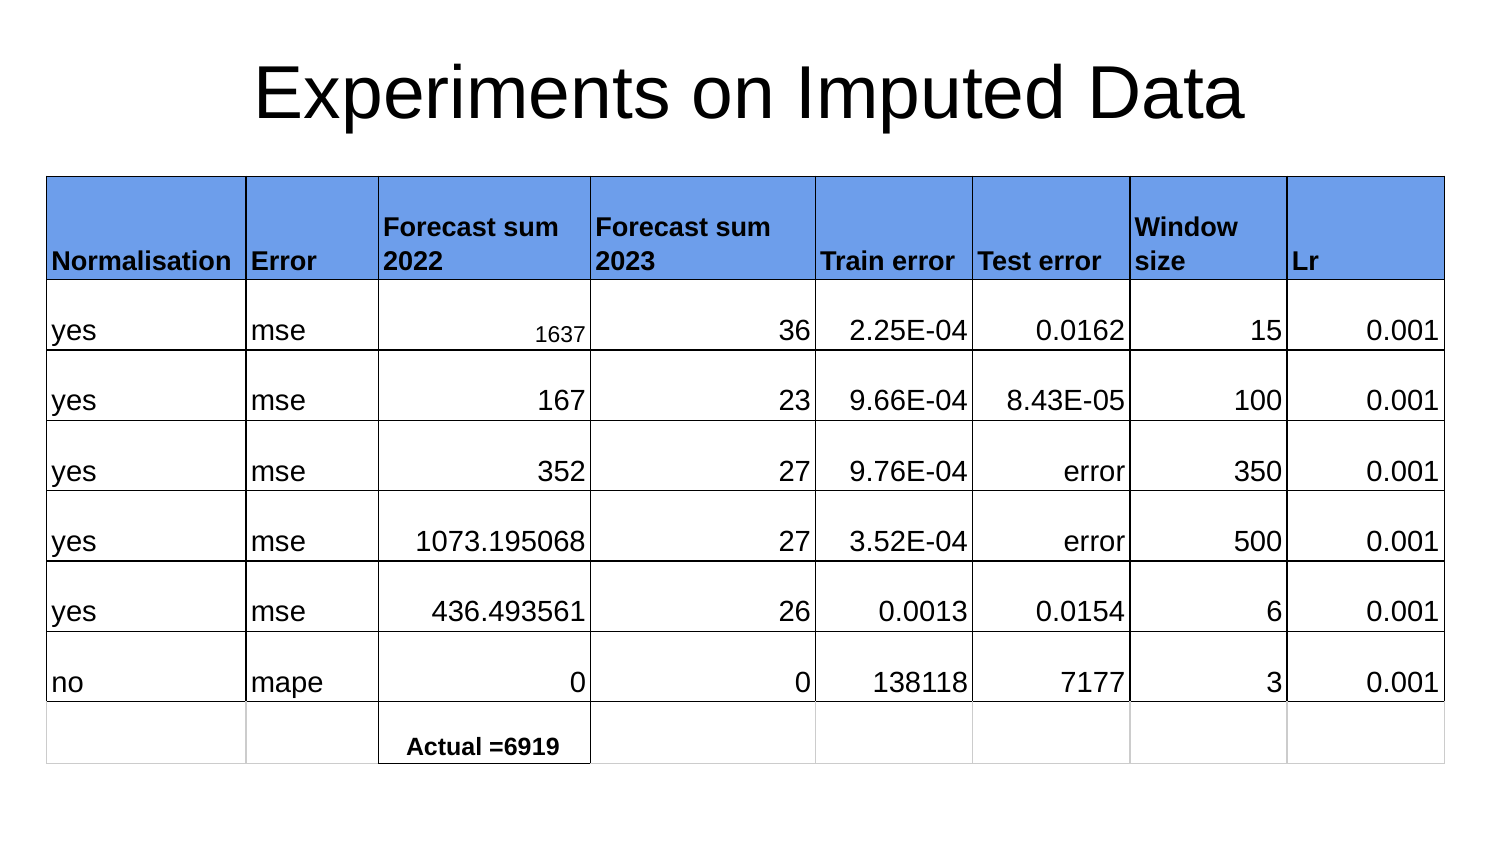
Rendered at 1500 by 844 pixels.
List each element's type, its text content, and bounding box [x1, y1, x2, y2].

table_cell yes [47, 562, 245, 631]
table_cell yes [47, 351, 245, 420]
table_cell 23 [591, 351, 815, 420]
table_cell mse [247, 562, 378, 631]
table_cell mse [247, 491, 378, 560]
table_cell 3.52E-04 [816, 491, 972, 560]
table_header Forecast sum 2022 [379, 177, 590, 279]
table_cell 0.001 [1288, 421, 1444, 490]
table_cell 167 [379, 351, 590, 420]
table_cell error [973, 491, 1129, 560]
table_cell mse [247, 351, 378, 420]
table_cell 436.493561 [379, 562, 590, 631]
table_cell [973, 702, 1129, 763]
table_cell yes [47, 491, 245, 560]
table_cell 3 [1131, 632, 1286, 701]
table_cell error [973, 421, 1129, 490]
table_cell 0.001 [1288, 562, 1444, 631]
table_cell [1288, 702, 1444, 763]
table_header Error [247, 177, 378, 279]
table_cell [247, 702, 378, 763]
title Experiments on Imputed Data [51, 23, 1449, 162]
table_header Normalisation [47, 177, 245, 279]
table_cell 0.001 [1288, 632, 1444, 701]
table_cell 15 [1131, 280, 1286, 349]
table_cell yes [47, 280, 245, 349]
table_cell mape [247, 632, 378, 701]
table_cell mse [247, 280, 378, 349]
table_cell 27 [591, 421, 815, 490]
table_cell [591, 702, 815, 763]
table_cell 1637 [379, 280, 590, 349]
table_cell 350 [1131, 421, 1286, 490]
table_cell [1131, 702, 1286, 763]
table_header Test error [973, 177, 1129, 279]
table_cell 0.001 [1288, 280, 1444, 349]
table_cell 9.66E-04 [816, 351, 972, 420]
table_cell 8.43E-05 [973, 351, 1129, 420]
table_cell 500 [1131, 491, 1286, 560]
table_cell no [47, 632, 245, 701]
table_cell 6 [1131, 562, 1286, 631]
table_header Train error [816, 177, 972, 279]
table_cell [47, 702, 245, 763]
table_cell 0.0013 [816, 562, 972, 631]
table_cell 36 [591, 280, 815, 349]
table_cell yes [47, 421, 245, 490]
table_cell 0 [591, 632, 815, 701]
table_cell [816, 702, 972, 763]
table_cell 7177 [973, 632, 1129, 701]
table_header Window size [1131, 177, 1286, 279]
table_cell mse [247, 421, 378, 490]
table_cell 100 [1131, 351, 1286, 420]
table_cell 138118 [816, 632, 972, 701]
table_cell 352 [379, 421, 590, 490]
table_cell 27 [591, 491, 815, 560]
table_cell 26 [591, 562, 815, 631]
table_header Forecast sum 2023 [591, 177, 815, 279]
table_cell 0.001 [1288, 491, 1444, 560]
table_cell 0.0162 [973, 280, 1129, 349]
table_header Lr [1288, 177, 1444, 279]
table_cell Actual =6919 [379, 702, 590, 763]
table_cell 0.001 [1288, 351, 1444, 420]
table_cell 0.0154 [973, 562, 1129, 631]
table_cell 9.76E-04 [816, 421, 972, 490]
table_cell 2.25E-04 [816, 280, 972, 349]
table_cell 0 [379, 632, 590, 701]
table_cell 1073.195068 [379, 491, 590, 560]
